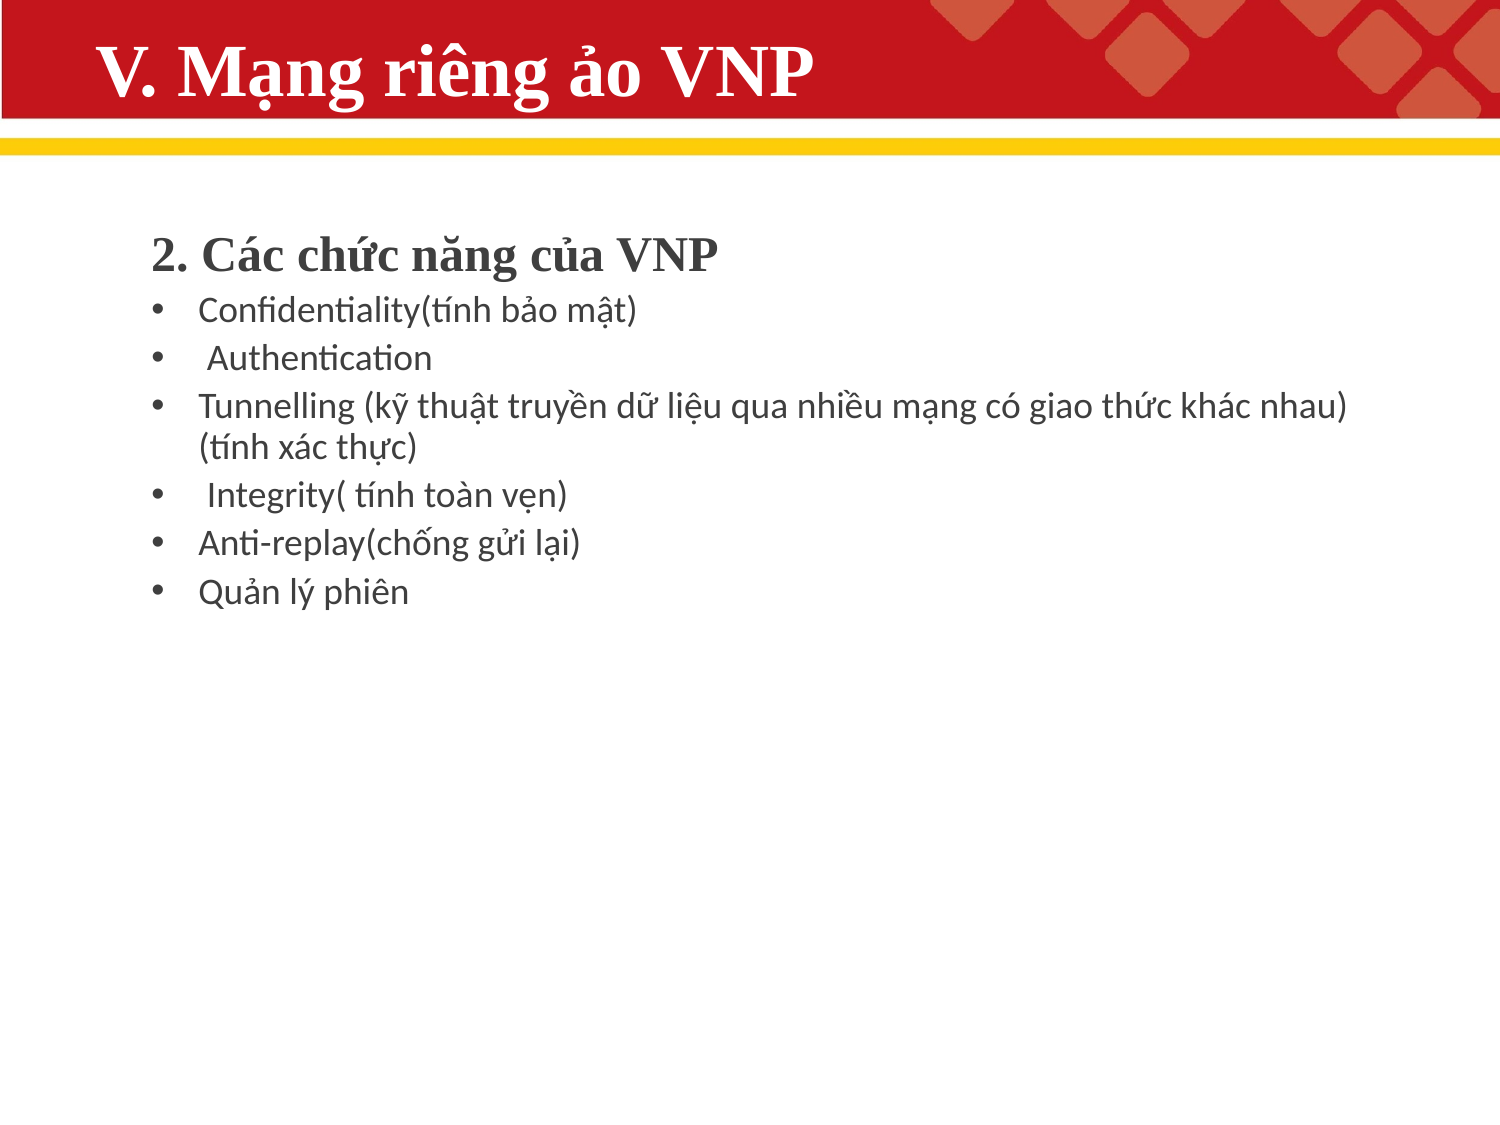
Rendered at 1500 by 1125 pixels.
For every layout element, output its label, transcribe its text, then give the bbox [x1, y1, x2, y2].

list 2. Các chức năng của VNP Confidentiality(tính bảo mật) Authentication Tunnelling (kỹ thuật truyền dữ liệu qua nhiều mạng có giao thức khác nhau)(tính xác thực) Integrity( tính toàn vẹn) Anti-replay(chống gửi lại) Quản lý phiên [80, 220, 1397, 1025]
picture [0, 0, 1500, 1125]
title V. Mạng riêng ảo VNP [80, 0, 1397, 182]
